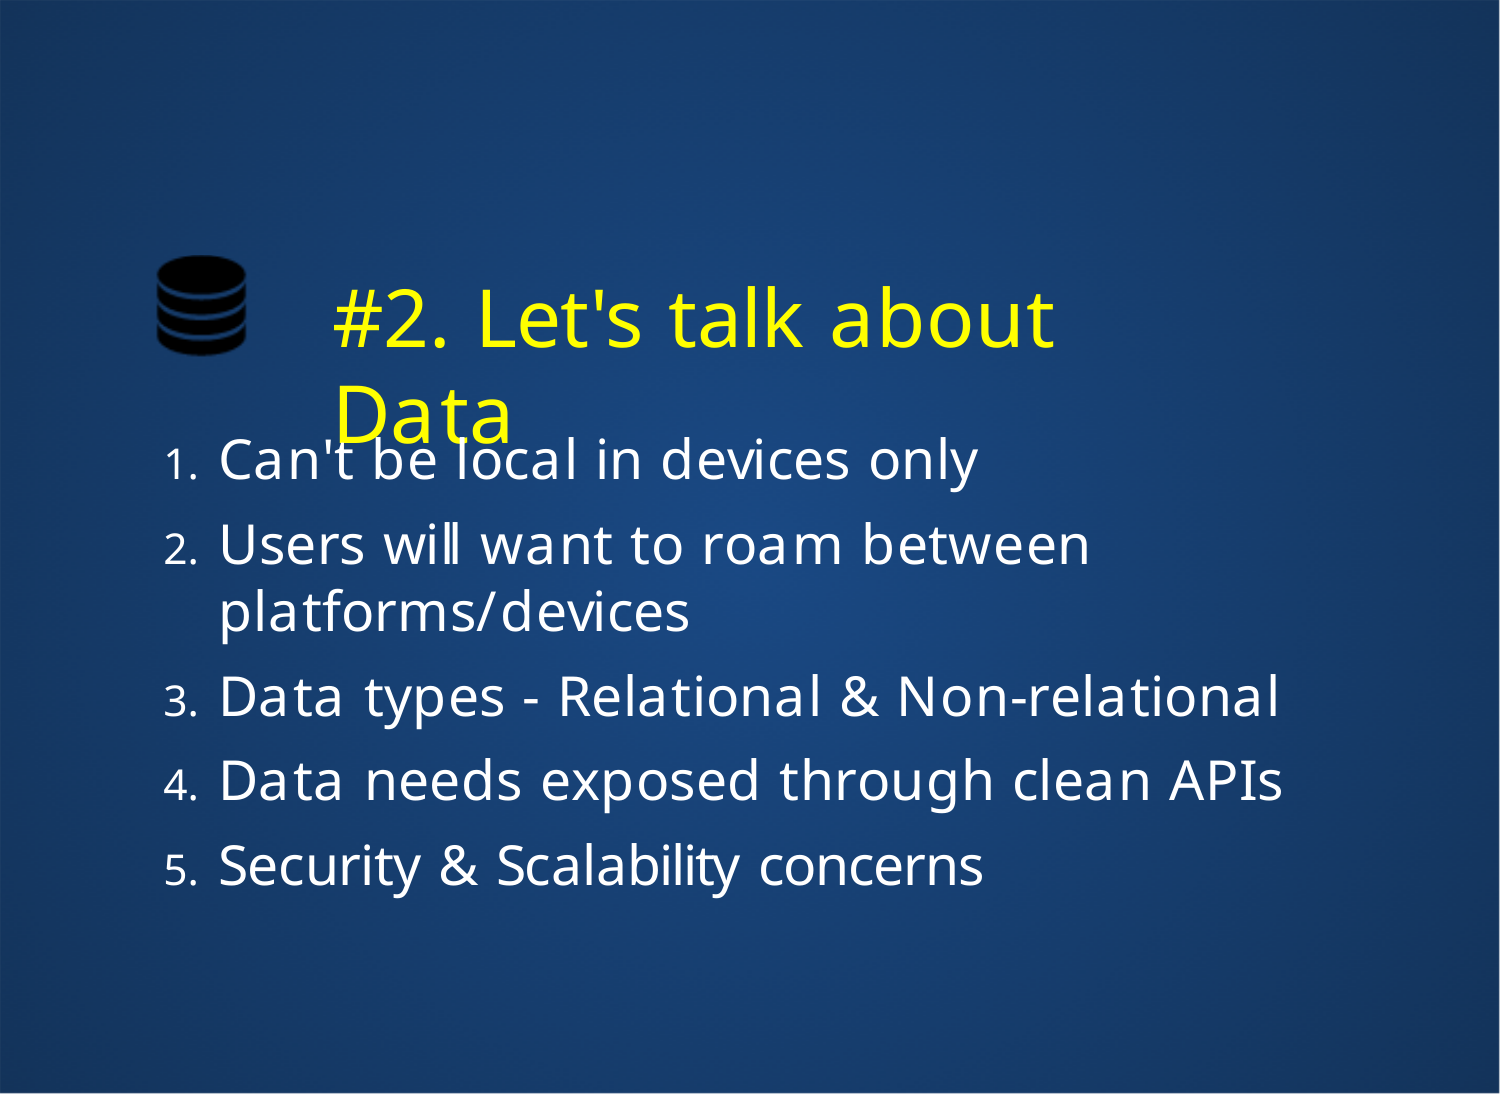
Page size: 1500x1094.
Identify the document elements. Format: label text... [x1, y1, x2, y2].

text_box Can't be local in devices only Users will want to roam between platforms/devices Data types - Relational & Non-relational Data needs exposed through clean APIs Security & Scalability concerns [161, 424, 1346, 897]
text_box #2. Let's talk about Data [330, 267, 1129, 424]
text_box [149, 255, 255, 361]
picture [0, 0, 1500, 1094]
